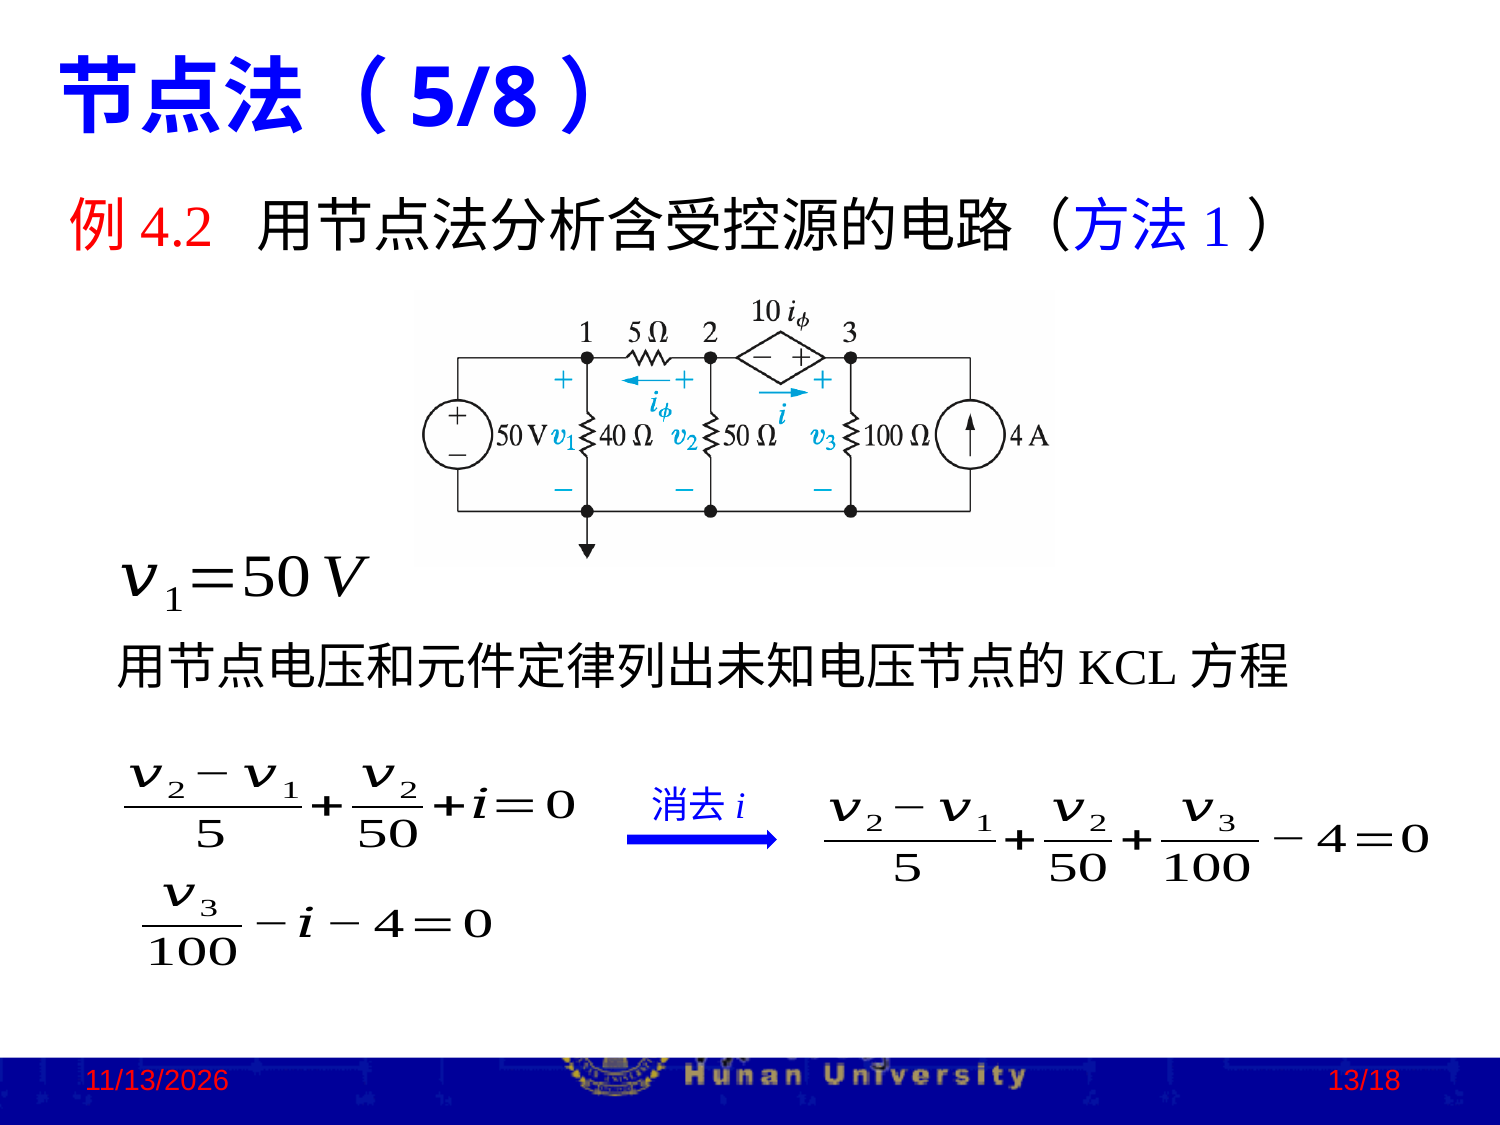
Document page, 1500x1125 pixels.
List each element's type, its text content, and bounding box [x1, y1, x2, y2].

text_box 用节点电压和元件定律列出未知电压节点的KCL方程 [41, 627, 1404, 702]
text_box 节点法（5/8） [41, 35, 1467, 151]
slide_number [69, 1028, 383, 1104]
picture [0, 1058, 1500, 1125]
slide_number 13/18 [1103, 1028, 1416, 1104]
picture [414, 290, 1055, 567]
text_box 例4.2 用节点法分析含受控源的电路（方法1） [53, 180, 1416, 266]
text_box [626, 773, 778, 850]
